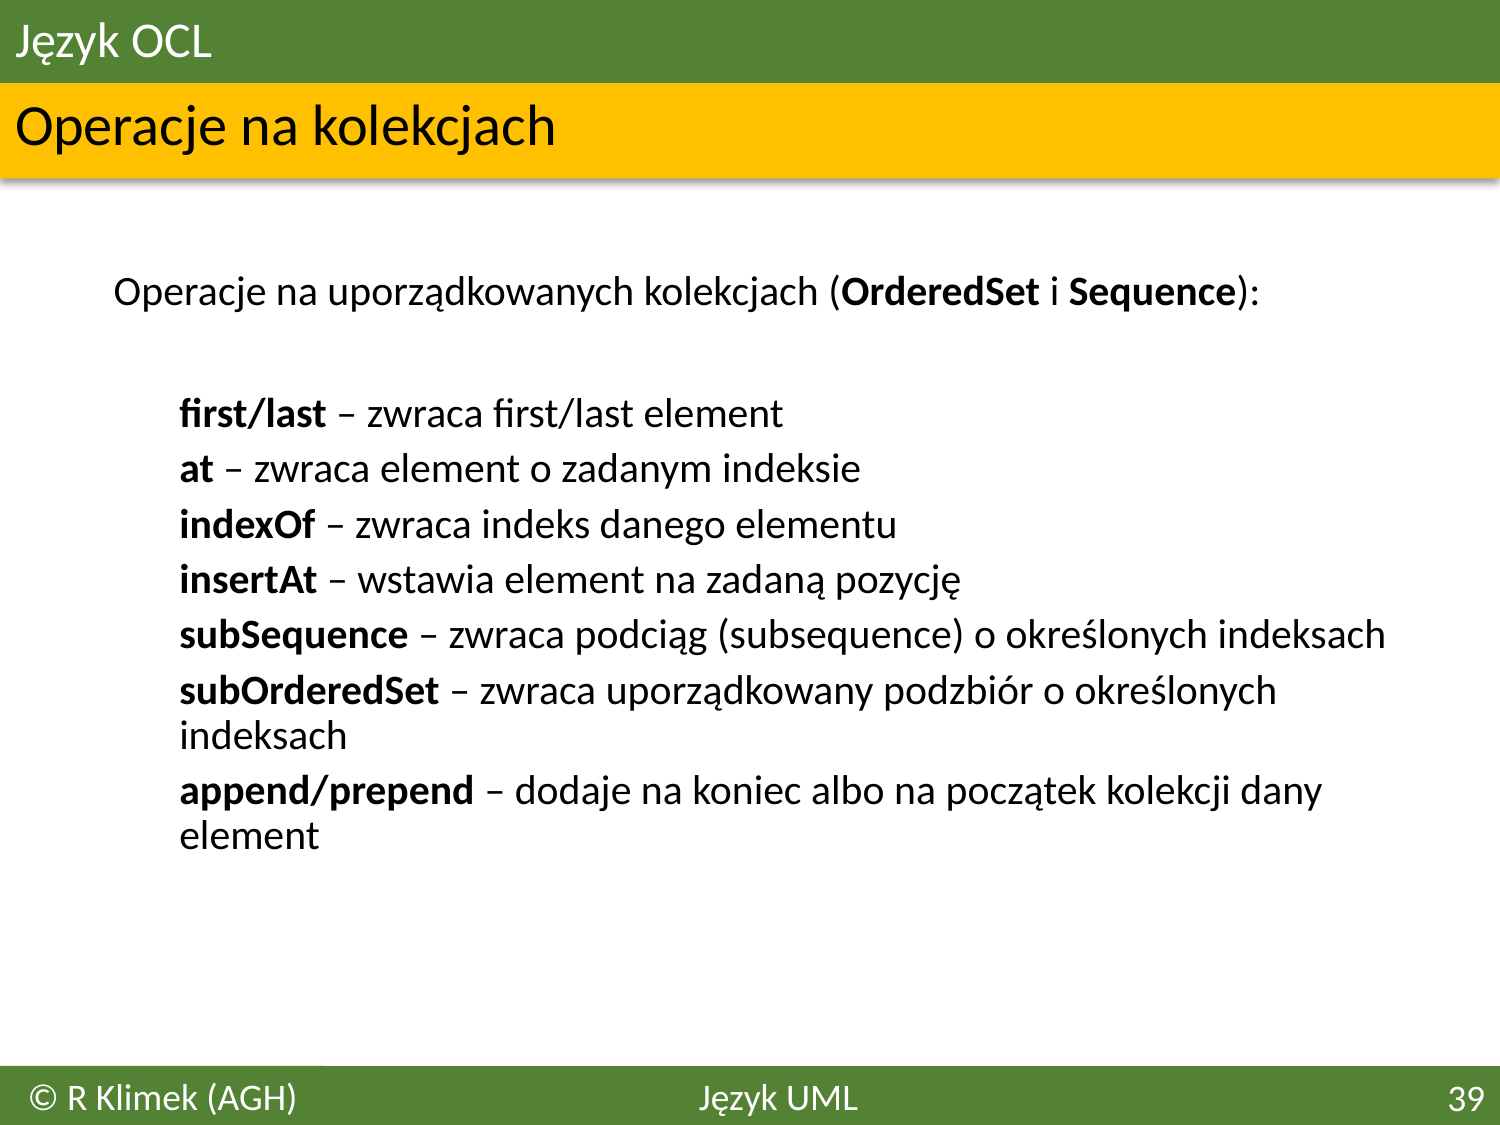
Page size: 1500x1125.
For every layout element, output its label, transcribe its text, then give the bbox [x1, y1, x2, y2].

list Operacje na kolekcjach [0, 83, 1497, 172]
title Język OCL [0, 0, 1500, 83]
text_box Operacje na uporządkowanych kolekcjach (OrderedSet i Sequence): first/last – zwraca first/last element at – zwraca element o zadanym indeksie indexOf – zwraca indeks danego elementu insertAt – wstawia element na zadaną pozycję subSequence – zwraca podciąg (subsequence) o określonych indeksach subOrderedSet – zwraca uporządkowany podzbiór o określonych indeksach append/prepend – dodaje na koniec albo na początek kolekcji dany element [52, 262, 1402, 1005]
slide_number Język UML [326, 1066, 1232, 1125]
footer © R Klimek (AGH) [0, 1065, 326, 1125]
slide_number 39 [1232, 1066, 1500, 1125]
